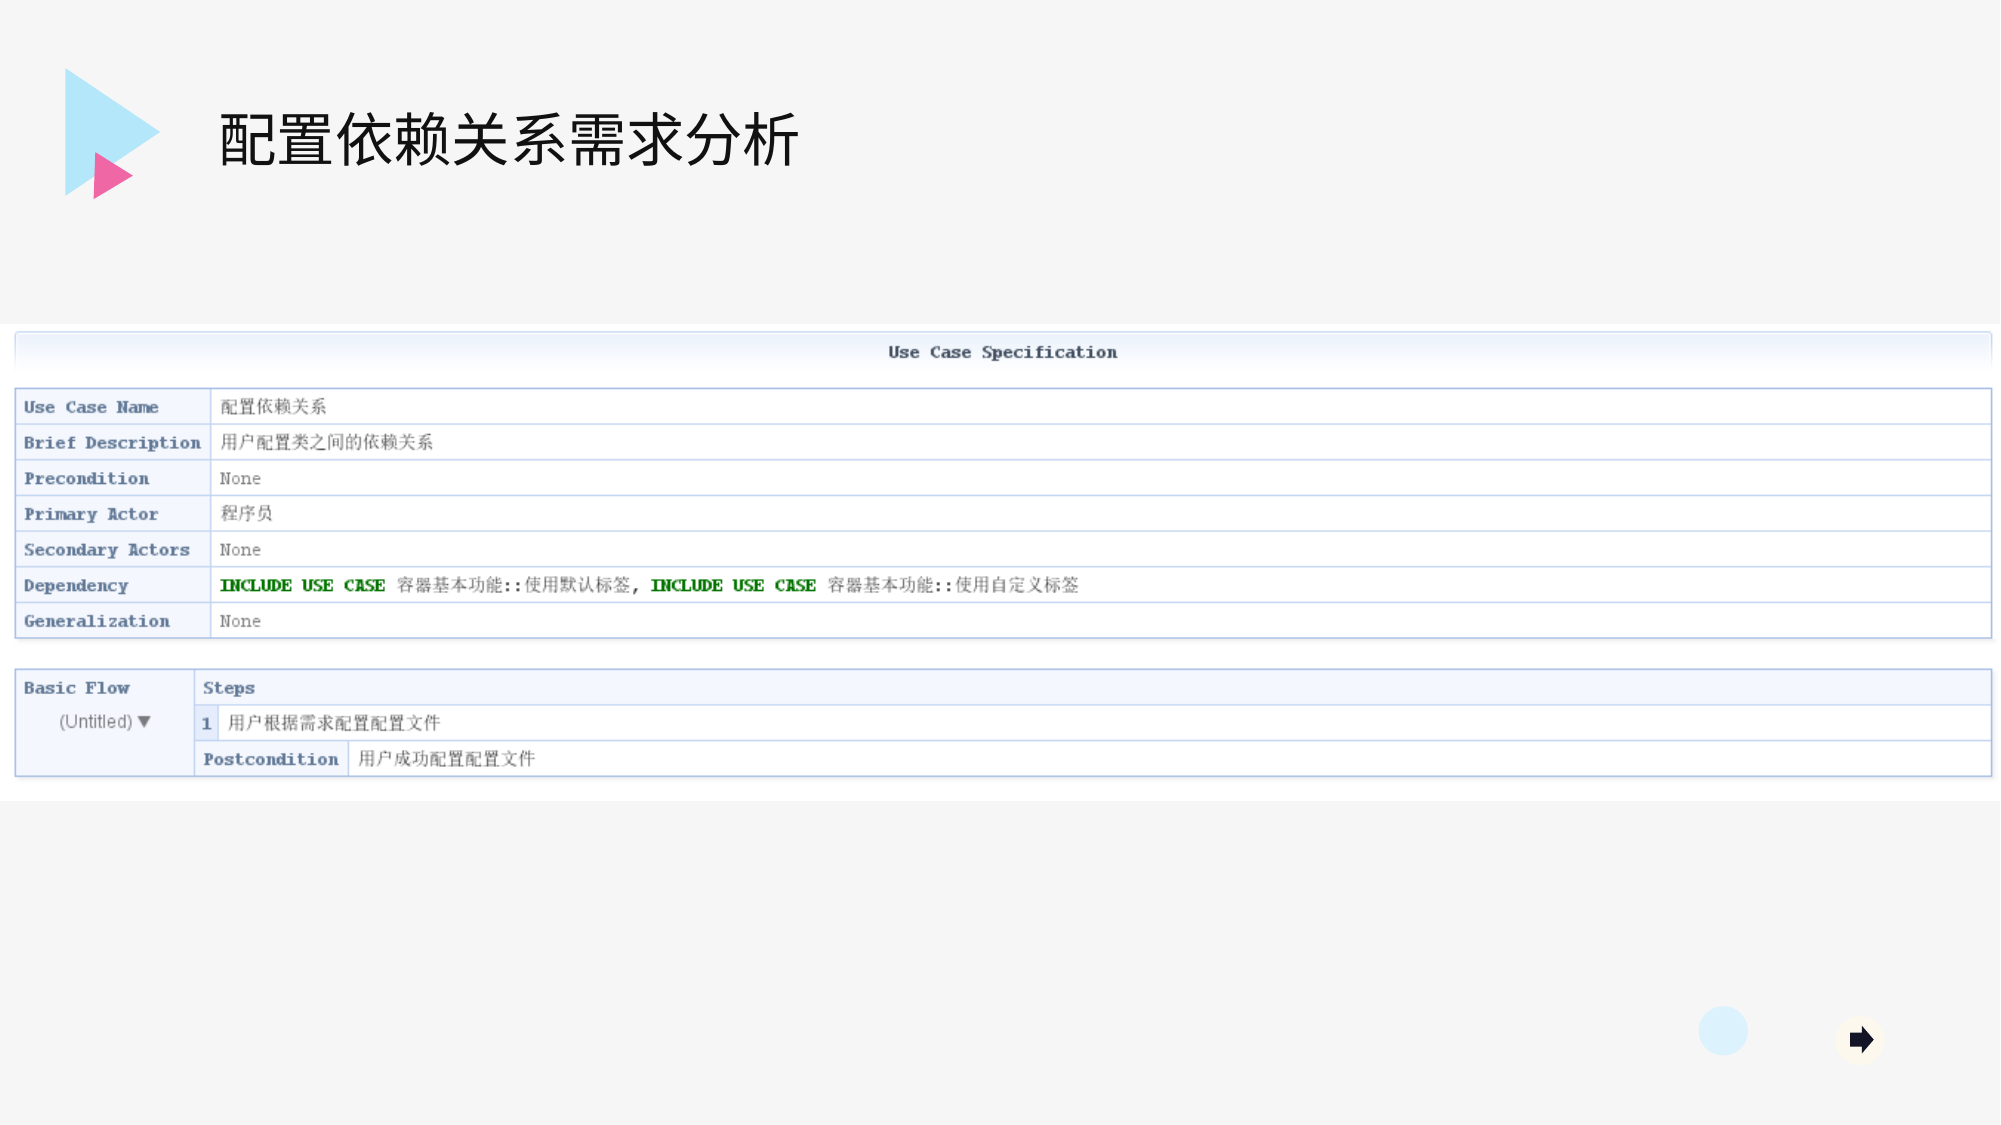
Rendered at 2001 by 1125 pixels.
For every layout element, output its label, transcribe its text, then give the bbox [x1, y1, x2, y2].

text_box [1835, 1015, 1885, 1066]
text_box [65, 68, 161, 196]
text_box [0, 0, 2000, 324]
text_box 配置依赖关系需求分析 [203, 95, 955, 181]
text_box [1698, 1006, 1748, 1056]
picture [0, 324, 2000, 801]
text_box [0, 801, 2000, 1125]
